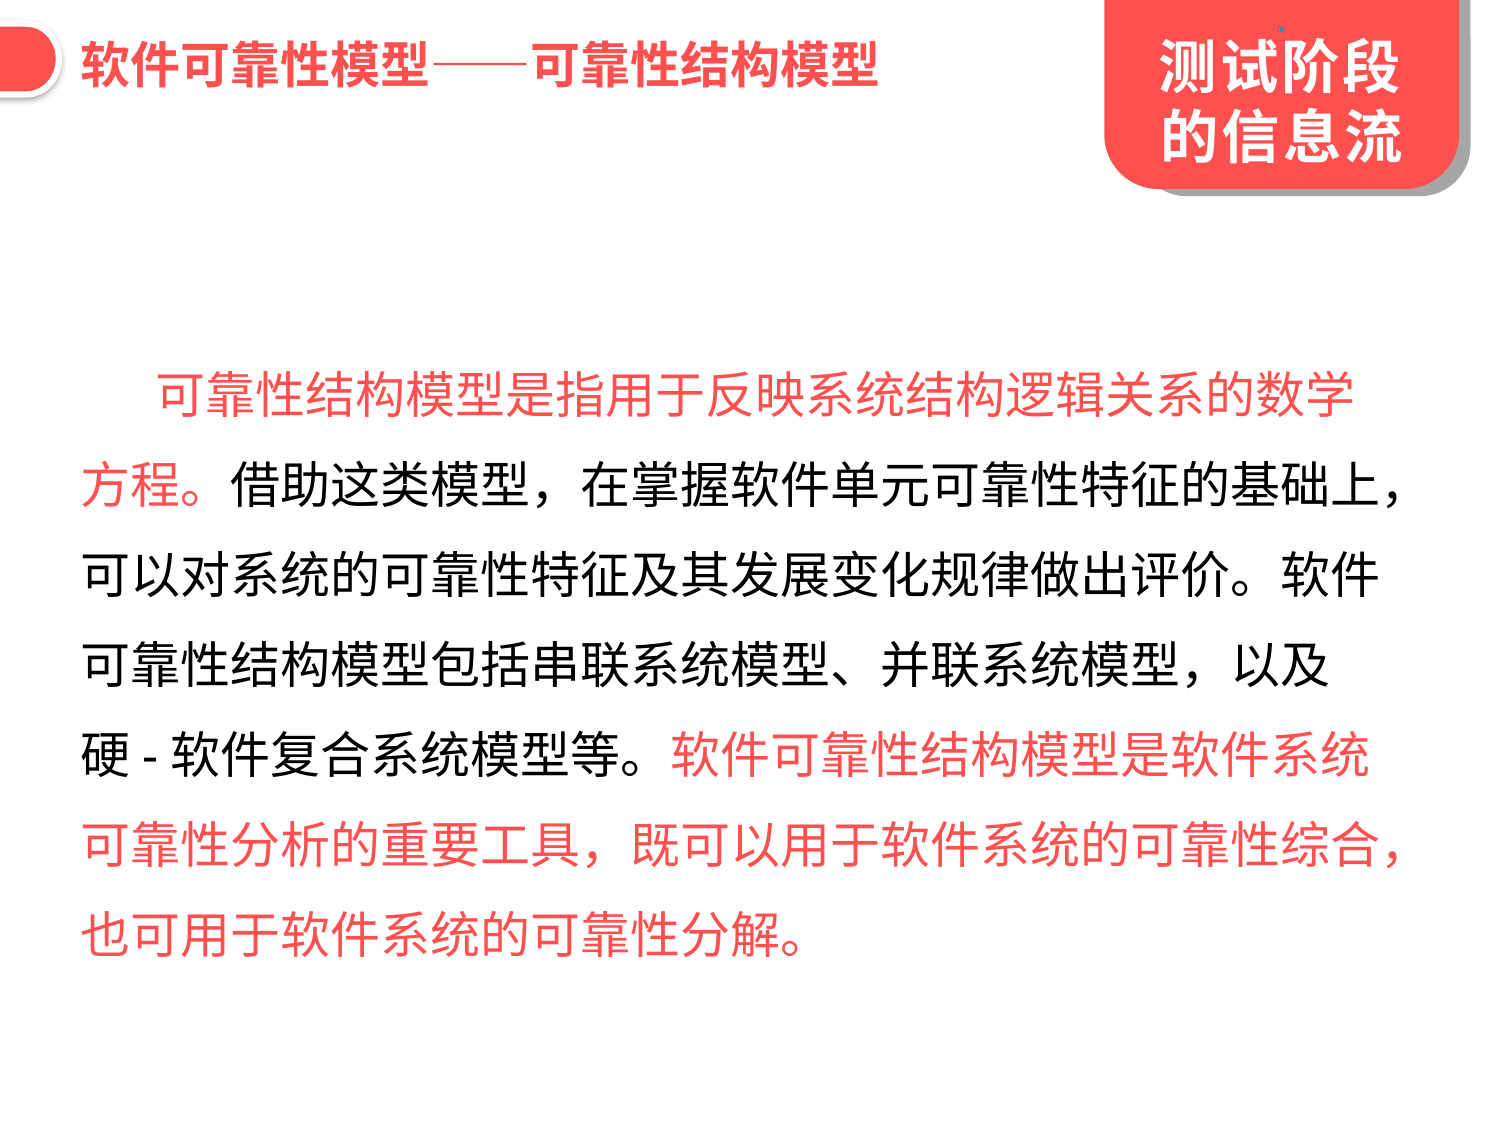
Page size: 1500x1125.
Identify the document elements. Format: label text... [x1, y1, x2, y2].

text_box 可靠性结构模型是指用于反映系统结构逻辑关系的数学方程。借助这类模型，在掌握软件单元可靠性特征的基础上，可以对系统的可靠性特征及其发展变化规律做出评价。软件可靠性结构模型包括串联系统模型、并联系统模型，以及硬-软件复合系统模型等。软件可靠性结构模型是软件系统可靠性分析的重要工具，既可以用于软件系统的可靠性综合，也可用于软件系统的可靠性分解。 [65, 325, 1411, 971]
text_box 软件可靠性模型——可靠性结构模型 [65, 26, 1093, 101]
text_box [1104, 0, 1471, 197]
text_box [0, 20, 63, 98]
